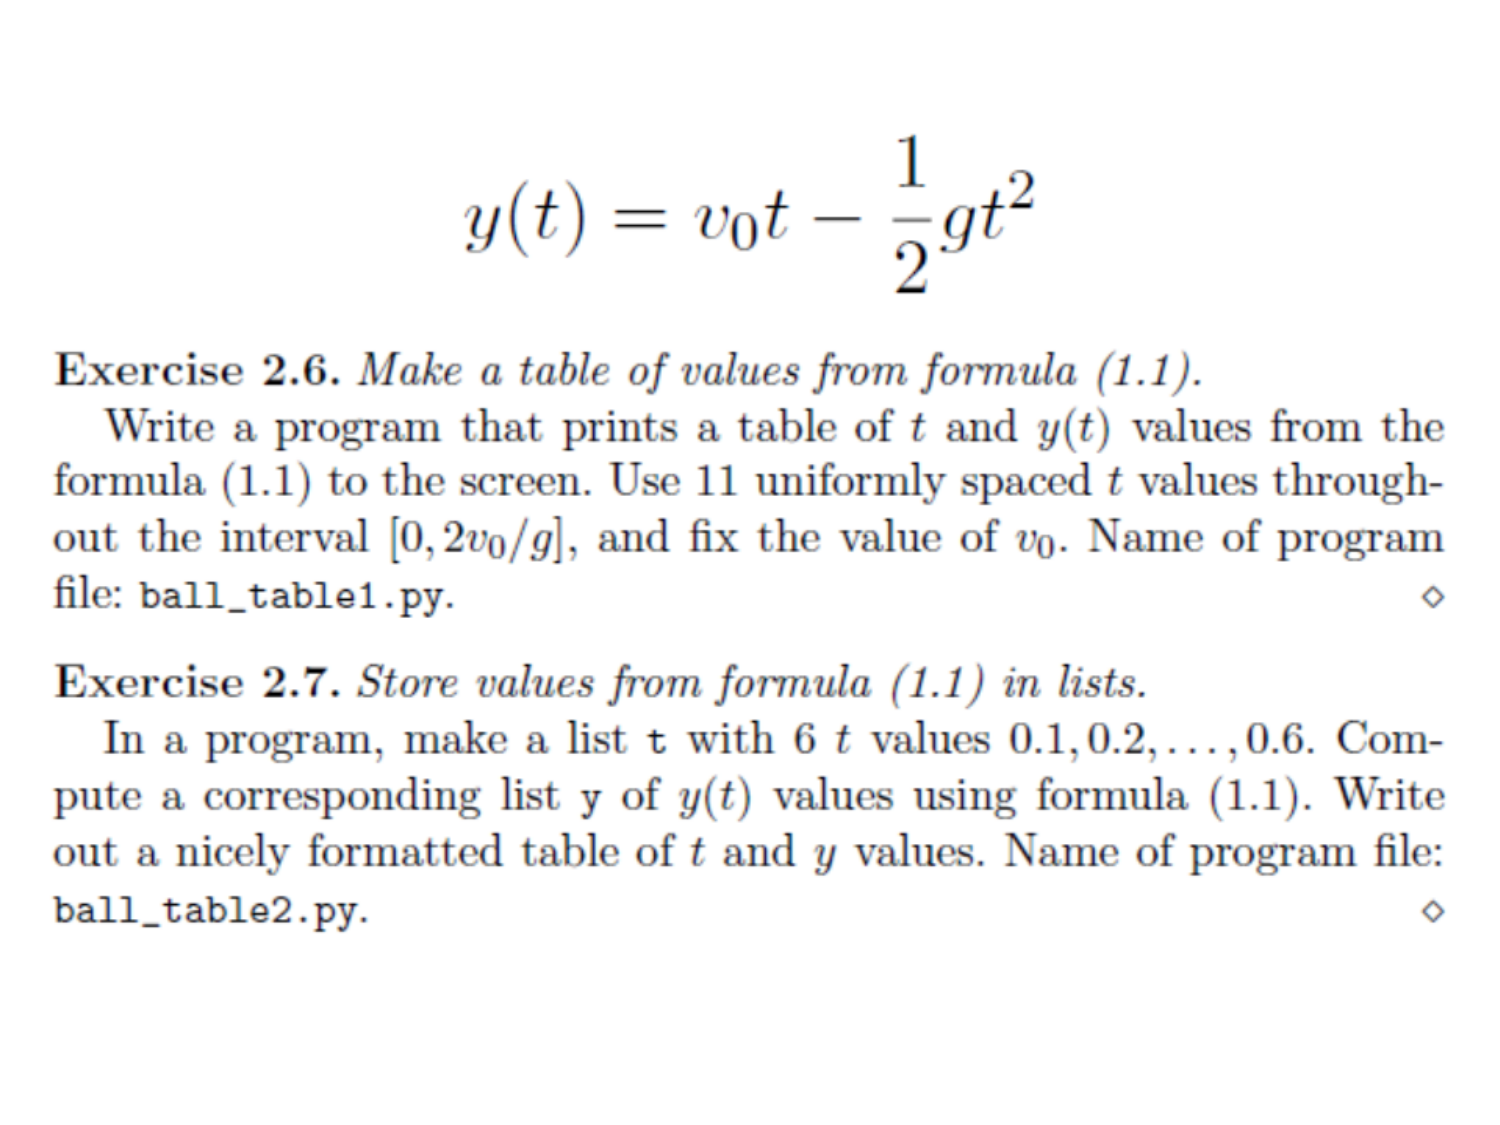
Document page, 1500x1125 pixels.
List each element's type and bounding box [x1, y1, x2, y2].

picture [407, 101, 1047, 324]
picture [41, 337, 1464, 940]
